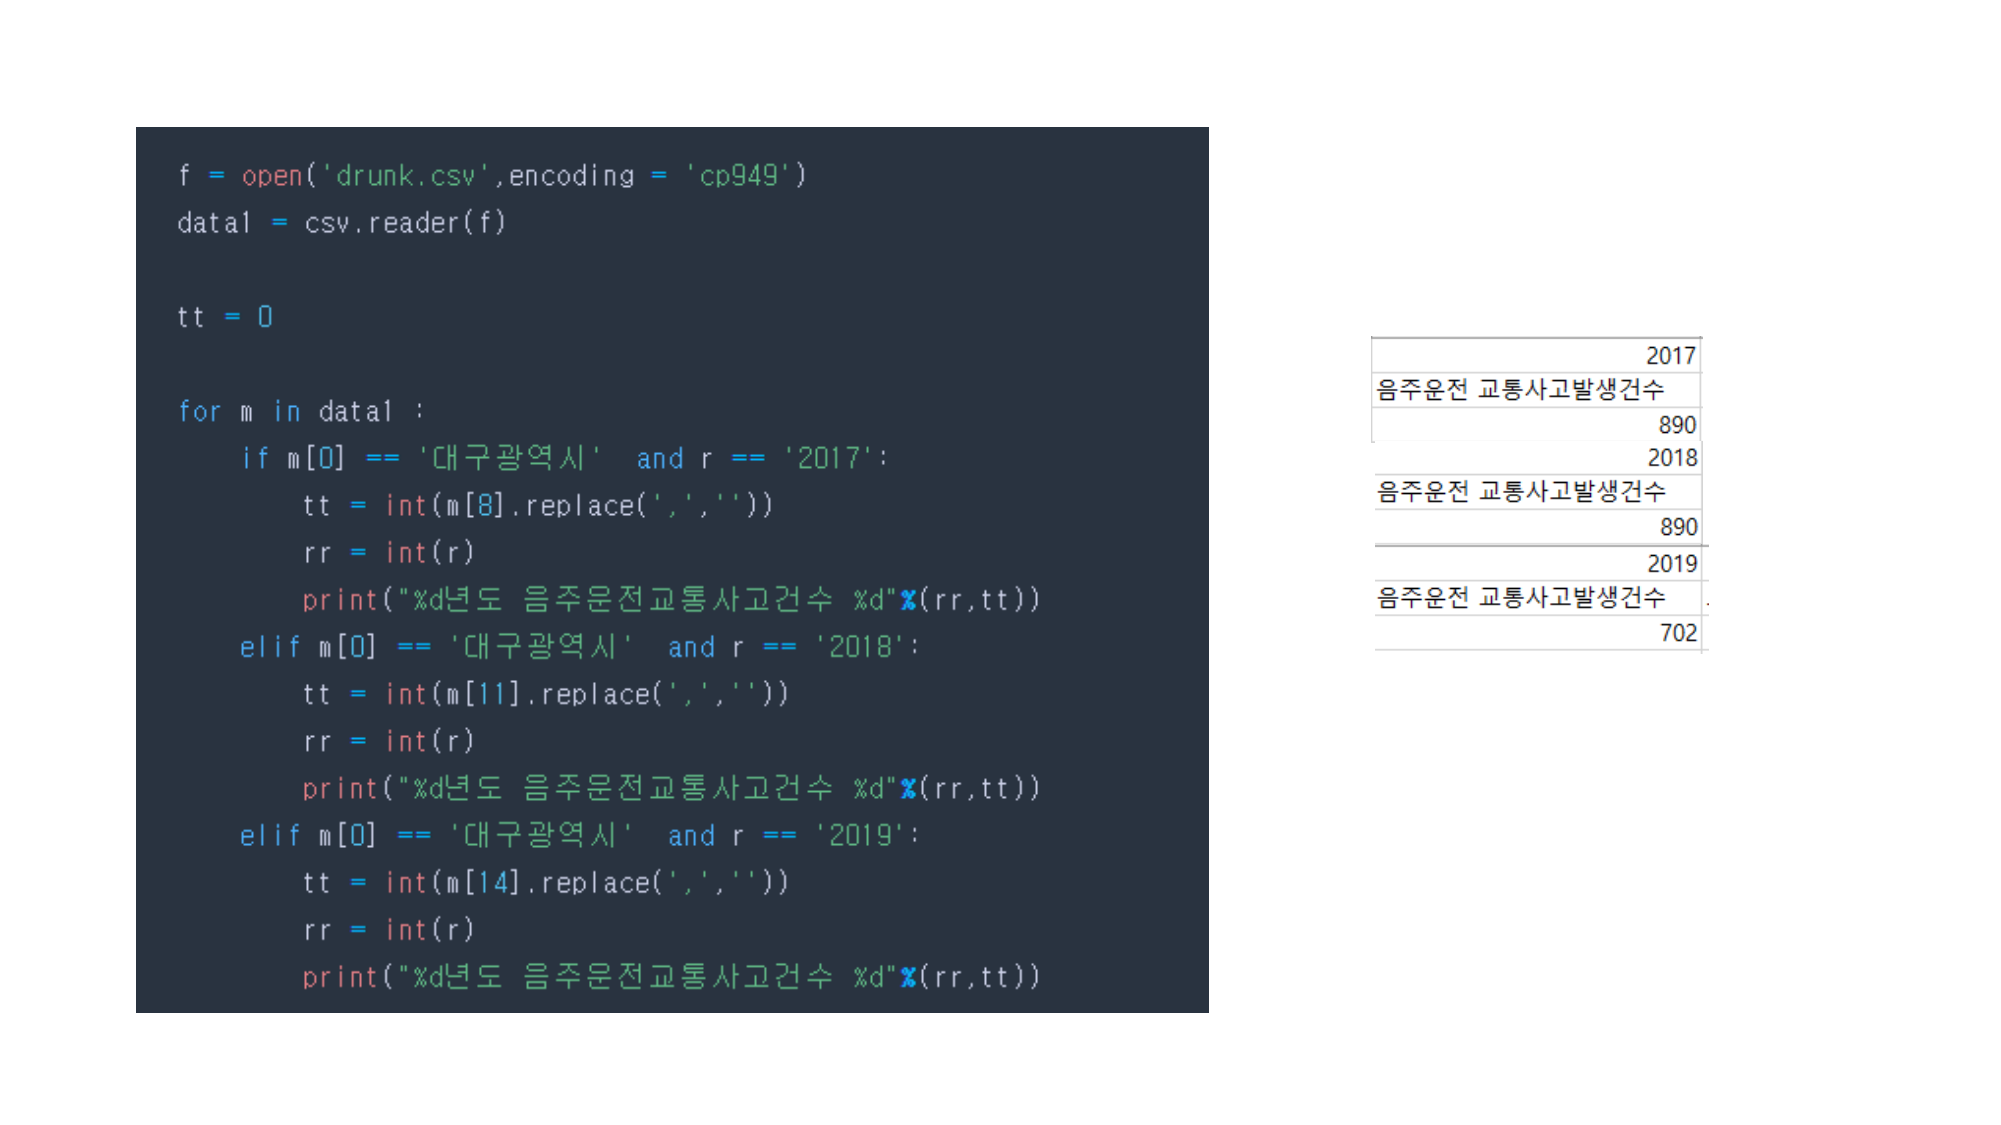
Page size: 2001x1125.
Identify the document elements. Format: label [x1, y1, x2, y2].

picture [136, 127, 1209, 1013]
picture [1370, 336, 1709, 654]
